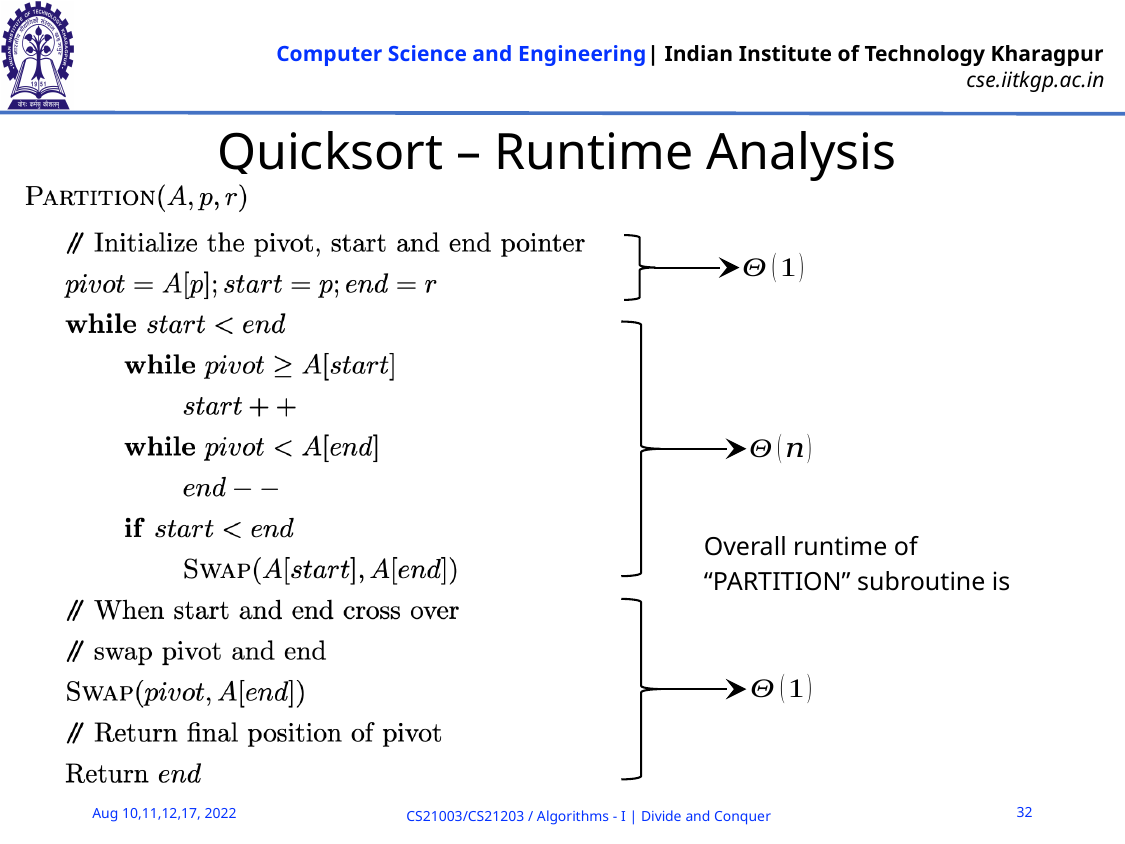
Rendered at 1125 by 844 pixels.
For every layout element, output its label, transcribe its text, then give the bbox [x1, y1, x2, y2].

title Quicksort – Runtime Analysis [35, 78, 1078, 221]
picture [20, 174, 593, 791]
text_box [621, 321, 747, 577]
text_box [624, 235, 740, 300]
picture [1, 1, 74, 110]
slide_number 32 [992, 790, 1048, 836]
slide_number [77, 798, 274, 844]
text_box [621, 598, 747, 780]
text_box CS21003/CS21203 / Algorithms - I | Divide and Conquer [274, 798, 966, 833]
